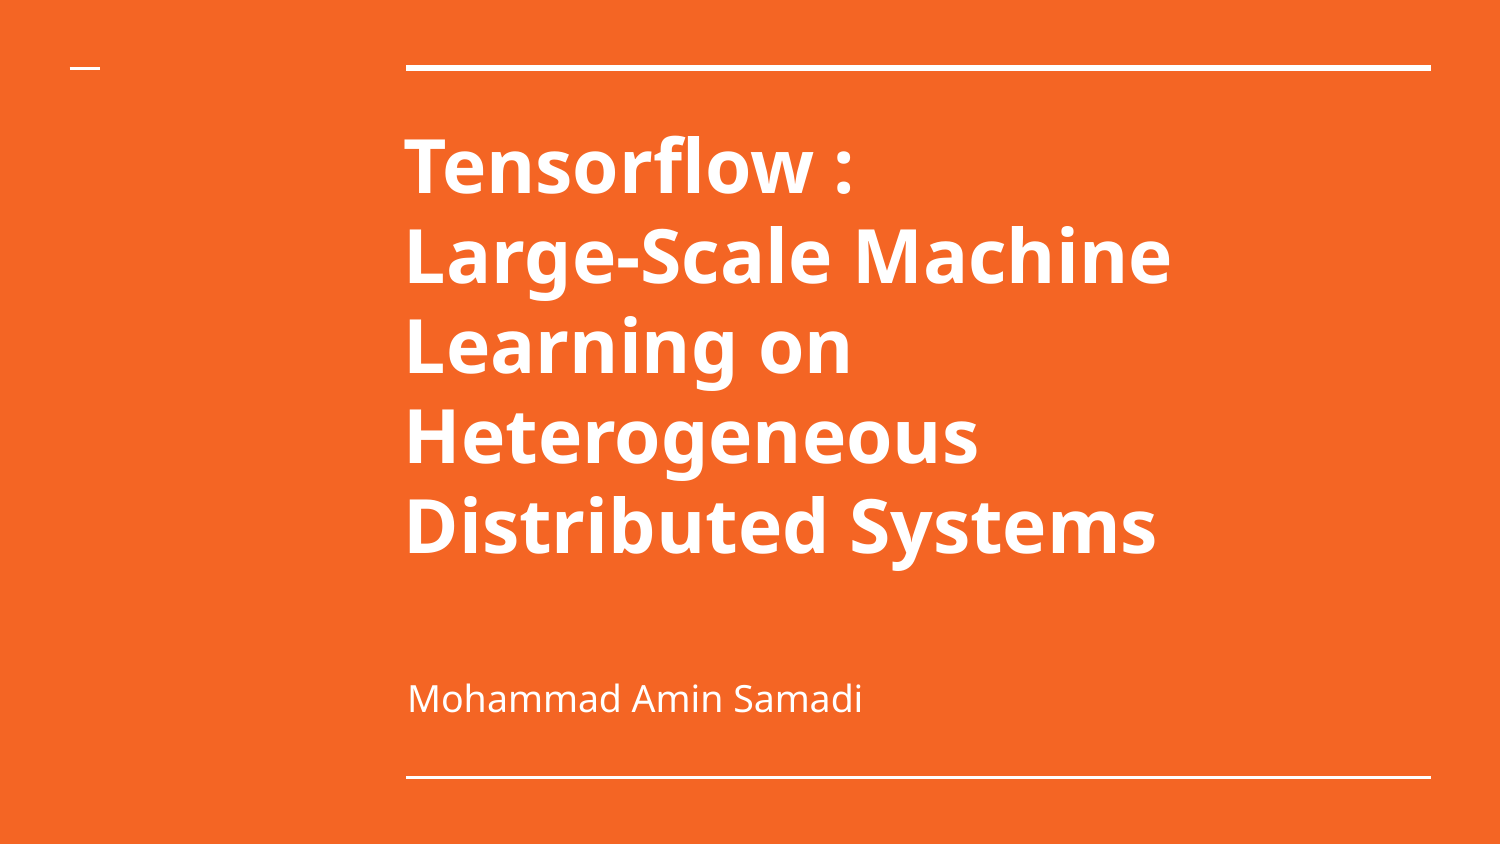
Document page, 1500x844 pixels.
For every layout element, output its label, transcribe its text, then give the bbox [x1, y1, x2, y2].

title Tensorflow : Large-Scale Machine Learning on Heterogeneous Distributed Systems [389, 103, 1428, 357]
subtitle Mohammad Amin Samadi [392, 531, 1431, 735]
